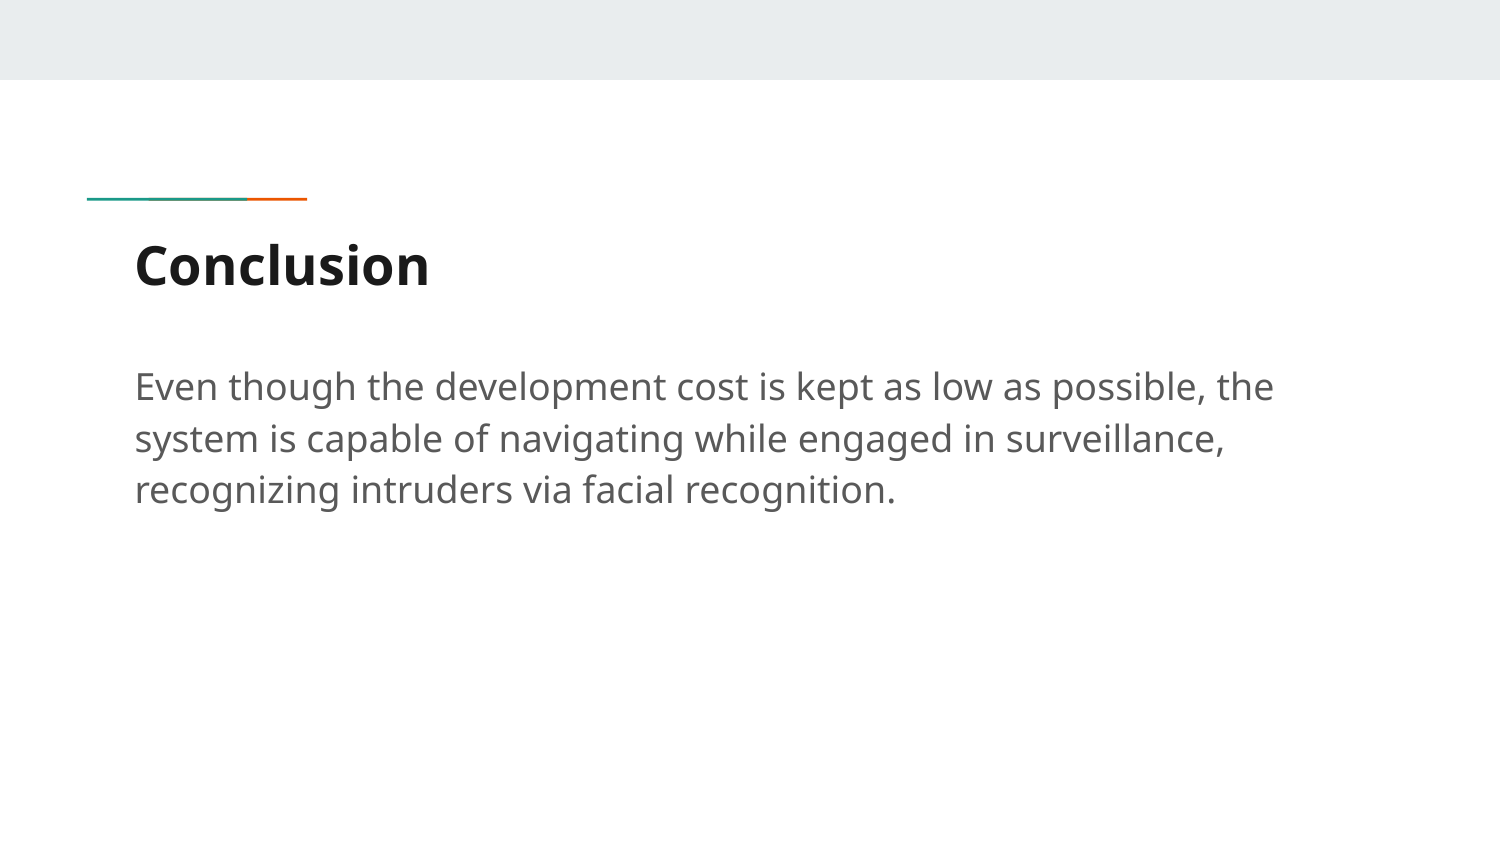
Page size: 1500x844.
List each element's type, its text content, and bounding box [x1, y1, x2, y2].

title Conclusion [119, 216, 1381, 305]
list Even though the development cost is kept as low as possible, the system is capable of navigating while engaged in surveillance, recognizing intruders via facial recognition. [119, 341, 1381, 712]
